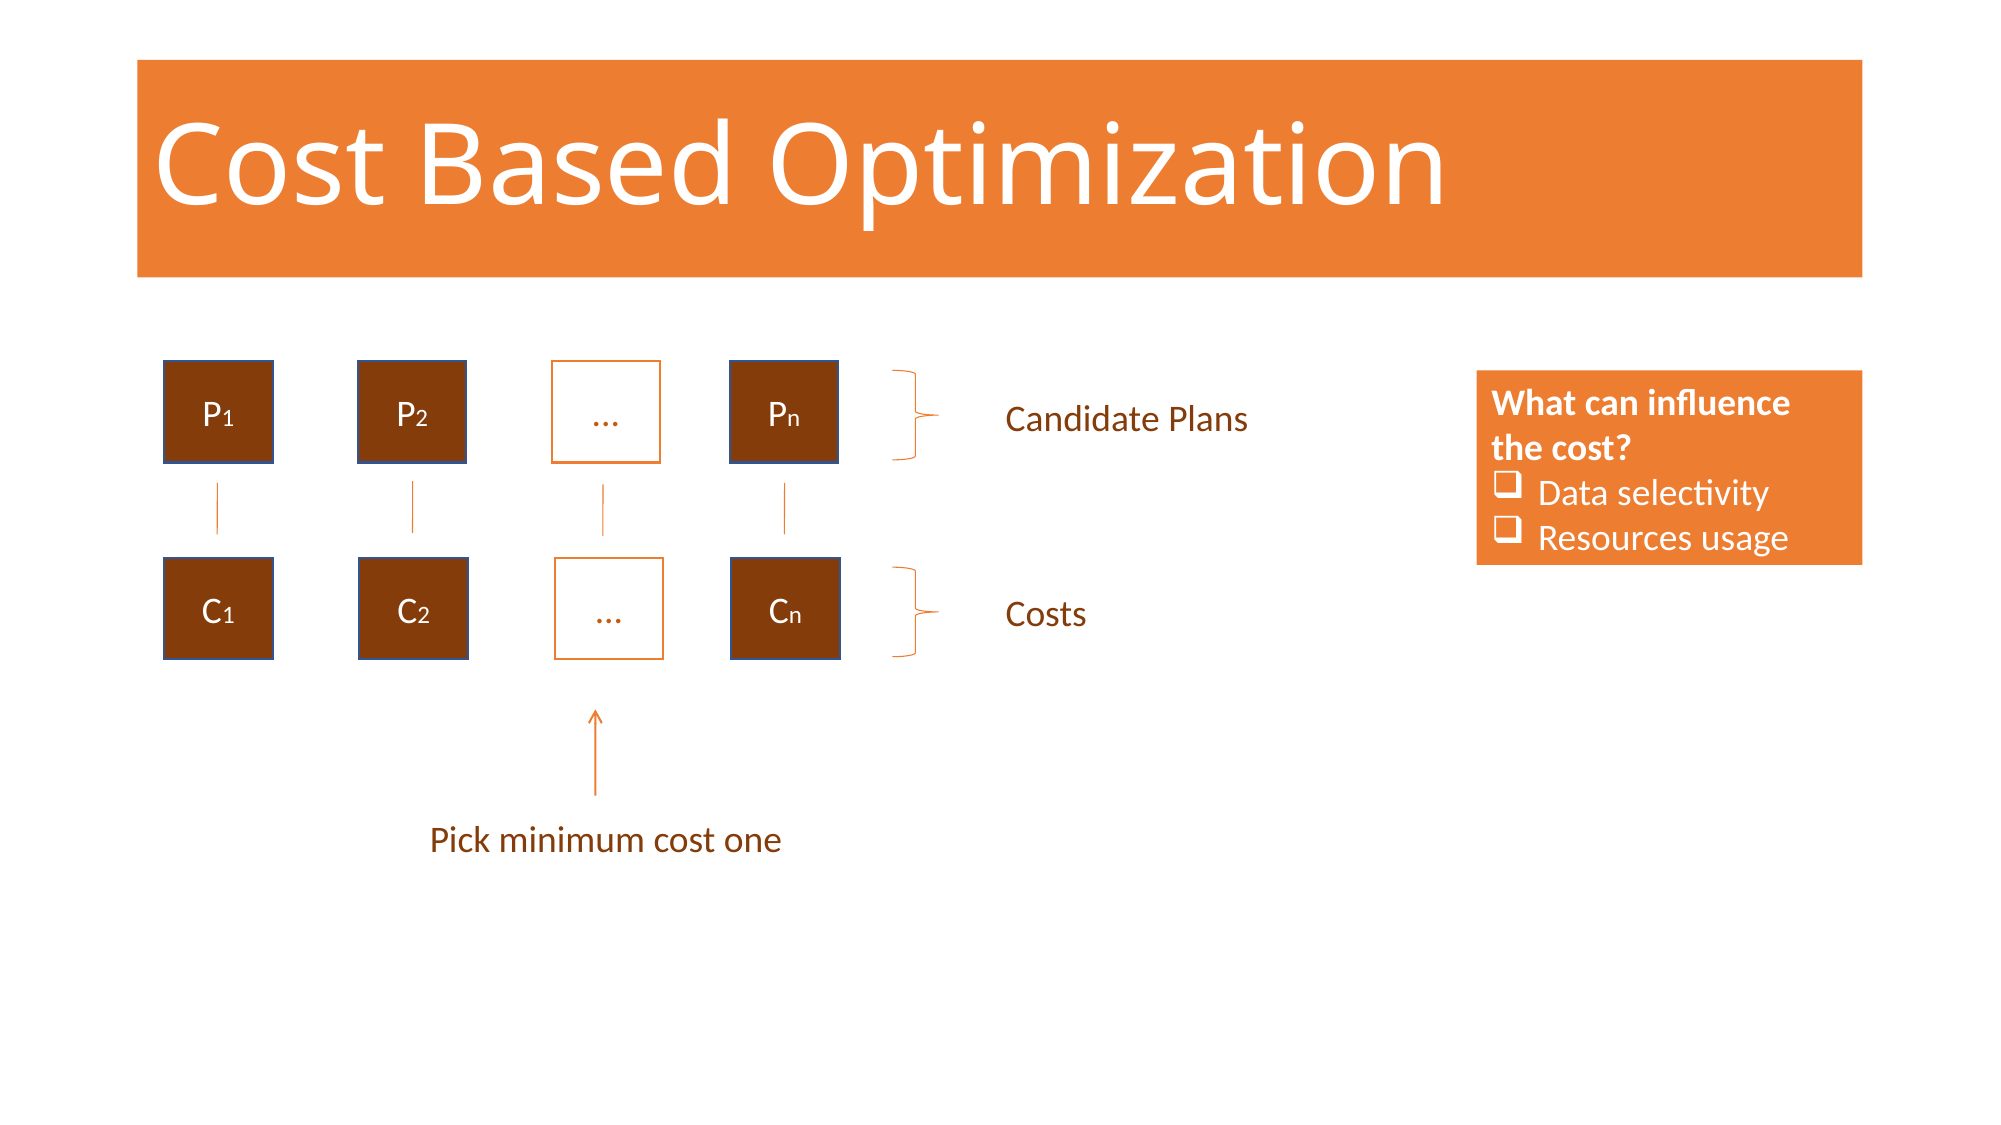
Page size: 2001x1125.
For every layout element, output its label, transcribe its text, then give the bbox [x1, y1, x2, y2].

text_box Cn [730, 557, 841, 660]
text_box ... [554, 557, 664, 660]
text_box [892, 566, 939, 658]
text_box Costs [990, 581, 1287, 642]
text_box C1 [163, 557, 274, 660]
text_box Pn [729, 360, 839, 464]
title Cost Based Optimization [137, 59, 1863, 278]
text_box P1 [163, 360, 274, 464]
text_box P2 [357, 360, 467, 464]
text_box Candidate Plans [990, 386, 1287, 446]
text_box [892, 369, 939, 461]
text_box What can influence the cost? Data selectivity Resources usage [1476, 370, 1863, 565]
text_box Pick minimum cost one [381, 807, 832, 868]
text_box ... [551, 360, 661, 464]
text_box C2 [358, 557, 469, 660]
